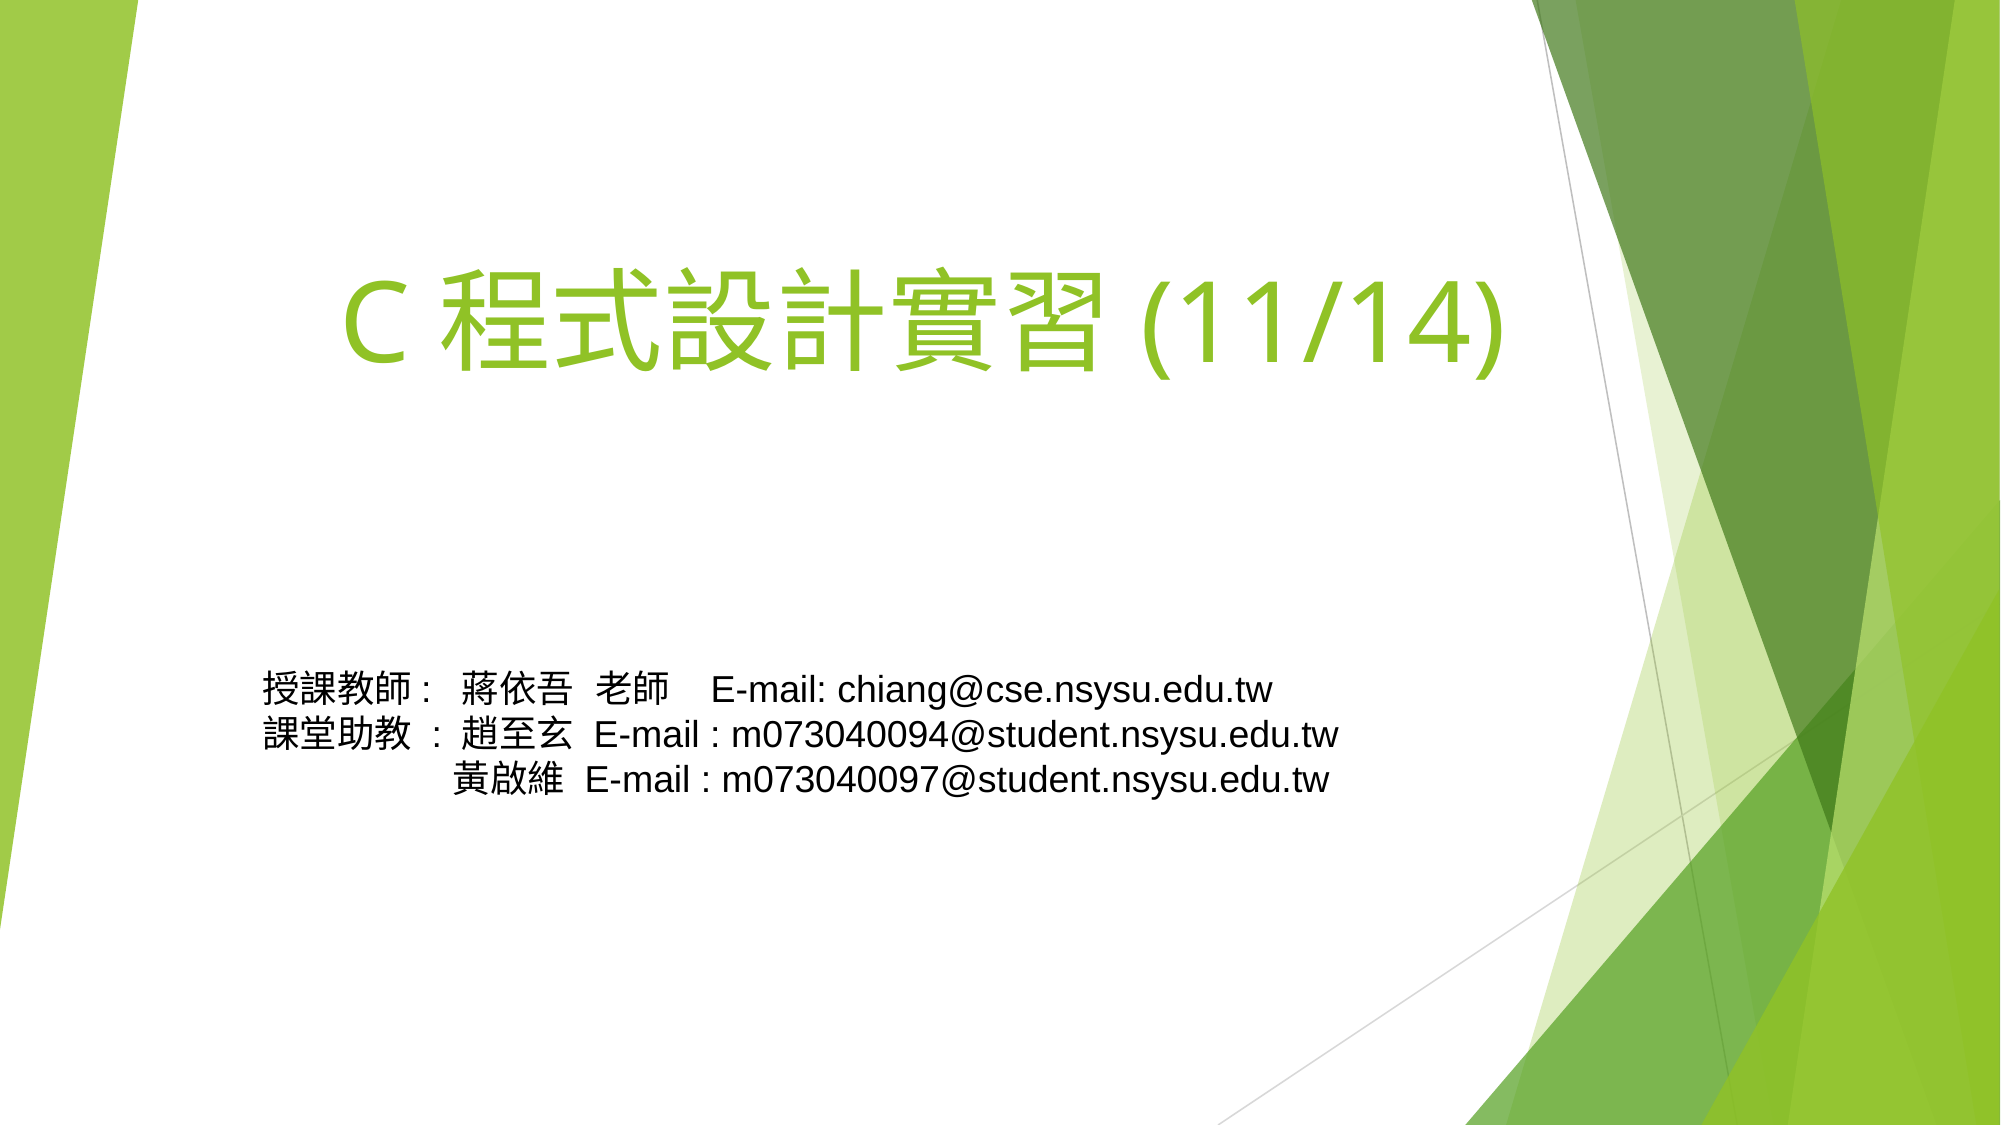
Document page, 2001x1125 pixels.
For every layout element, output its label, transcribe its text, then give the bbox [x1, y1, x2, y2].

title C程式設計實習(11/14) [247, 122, 1522, 393]
subtitle 授課教師: 蔣依吾 老師 E-mail: chiang@cse.nsysu.edu.tw 課堂助教 : 趙至玄 E-mail : m073040094@student.nsysu.edu.tw 黃啟維 E-mail : m073040097@student.nsysu.edu.tw [247, 420, 1454, 1089]
